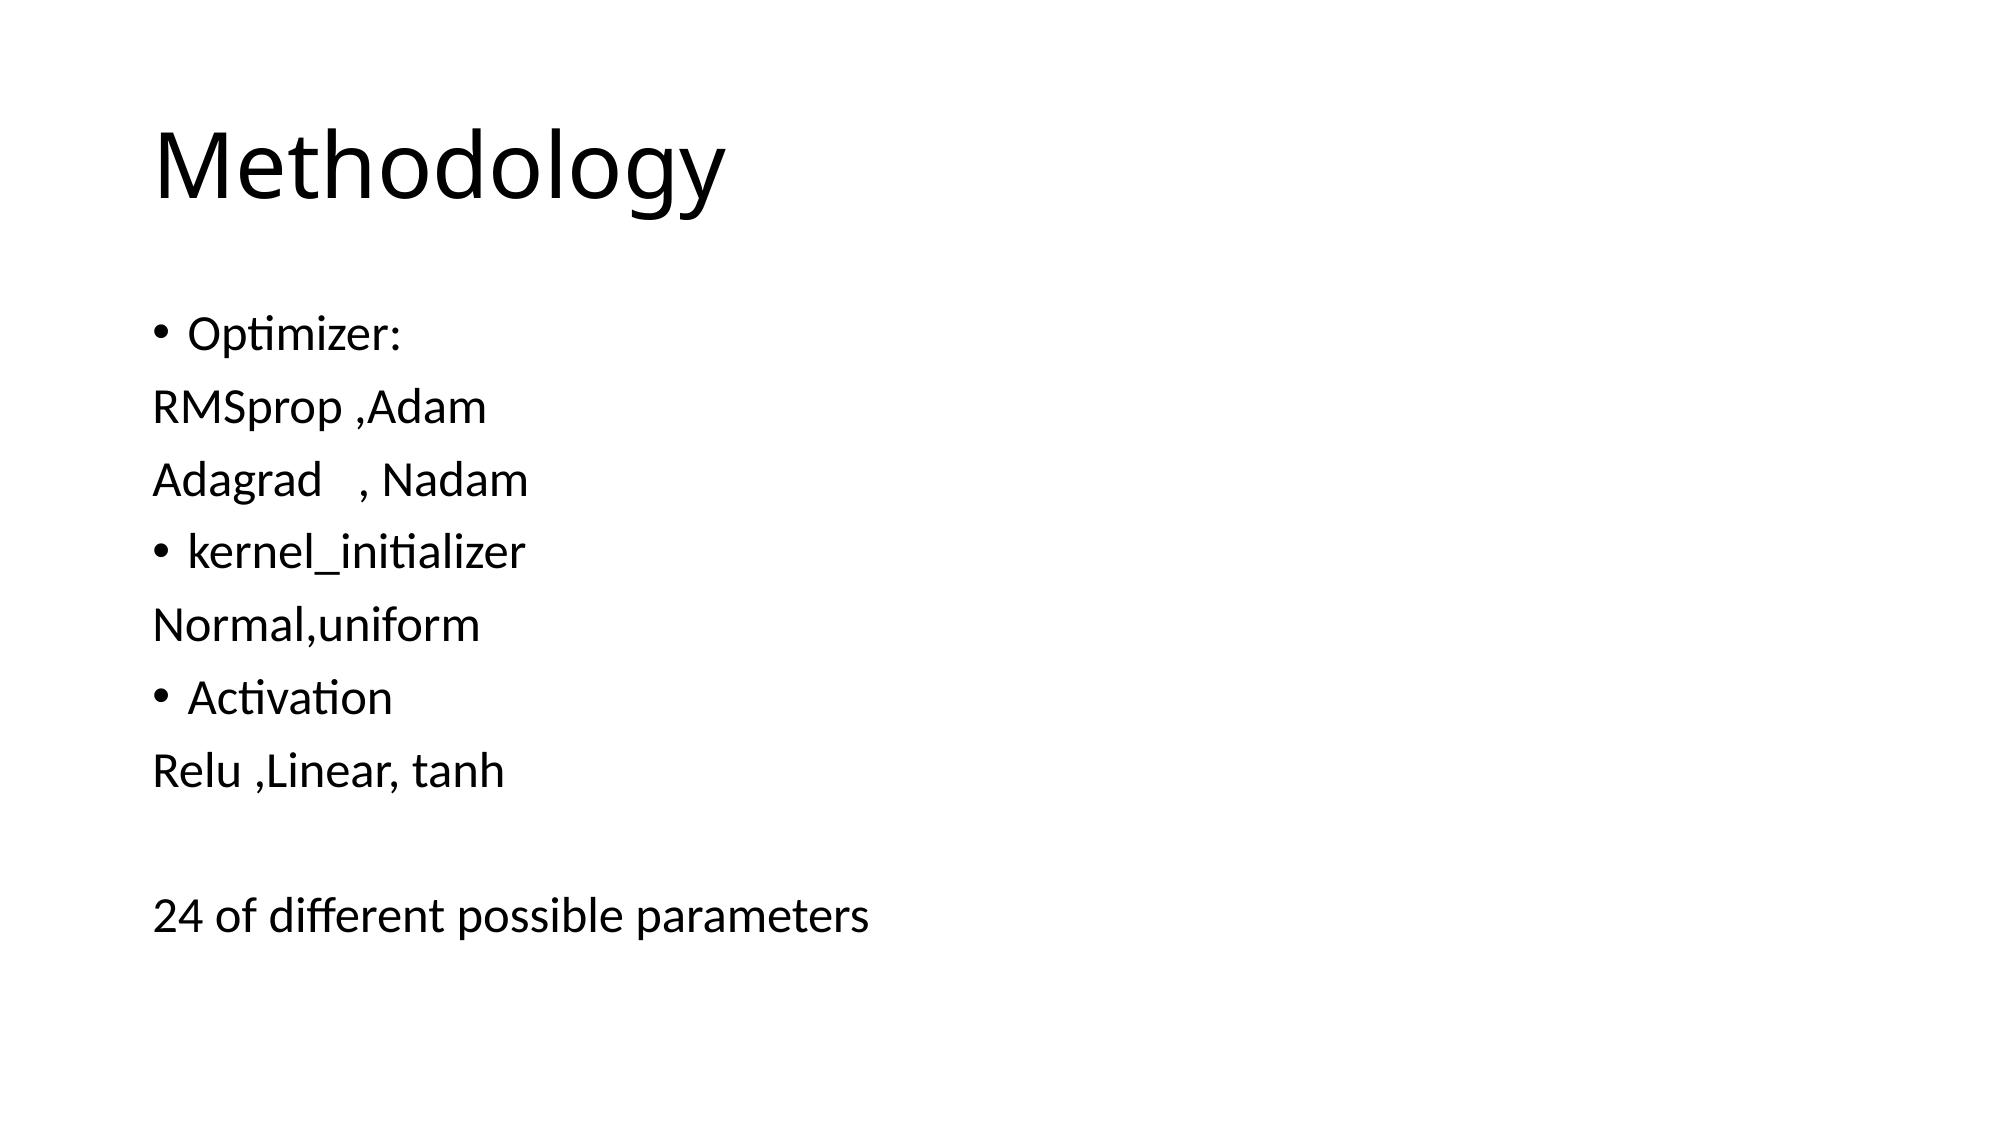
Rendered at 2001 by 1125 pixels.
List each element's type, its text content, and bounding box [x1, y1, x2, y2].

list Optimizer: RMSprop ,Adam Adagrad , Nadam kernel_initializer Normal,uniform Activation Relu ,Linear, tanh 24 of different possible parameters [137, 299, 1863, 1014]
title Methodology [137, 59, 1863, 278]
